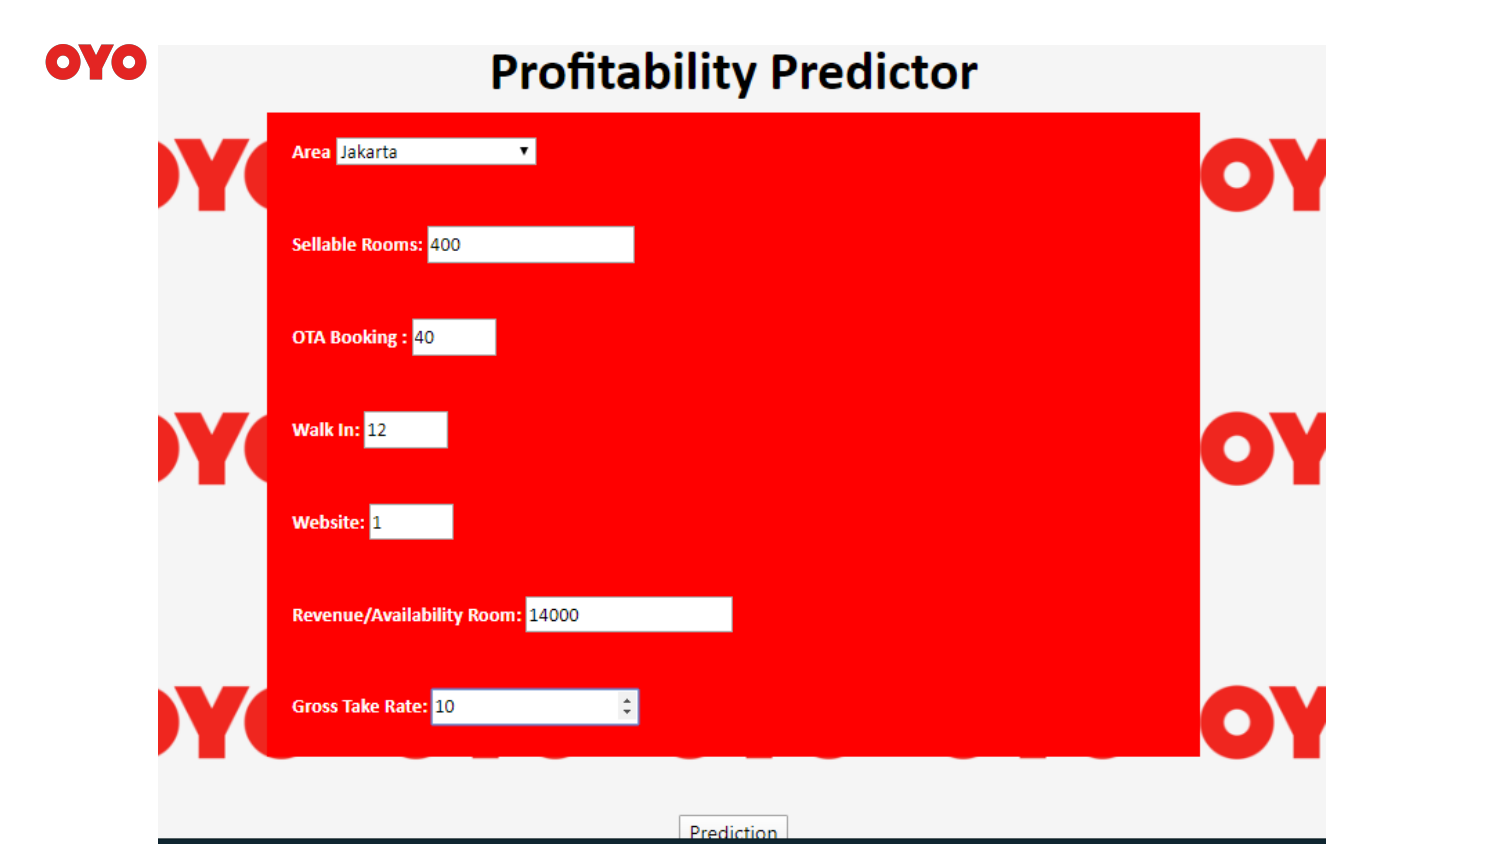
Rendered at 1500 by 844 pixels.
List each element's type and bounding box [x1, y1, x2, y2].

picture [45, 44, 147, 80]
picture [157, 44, 1326, 844]
